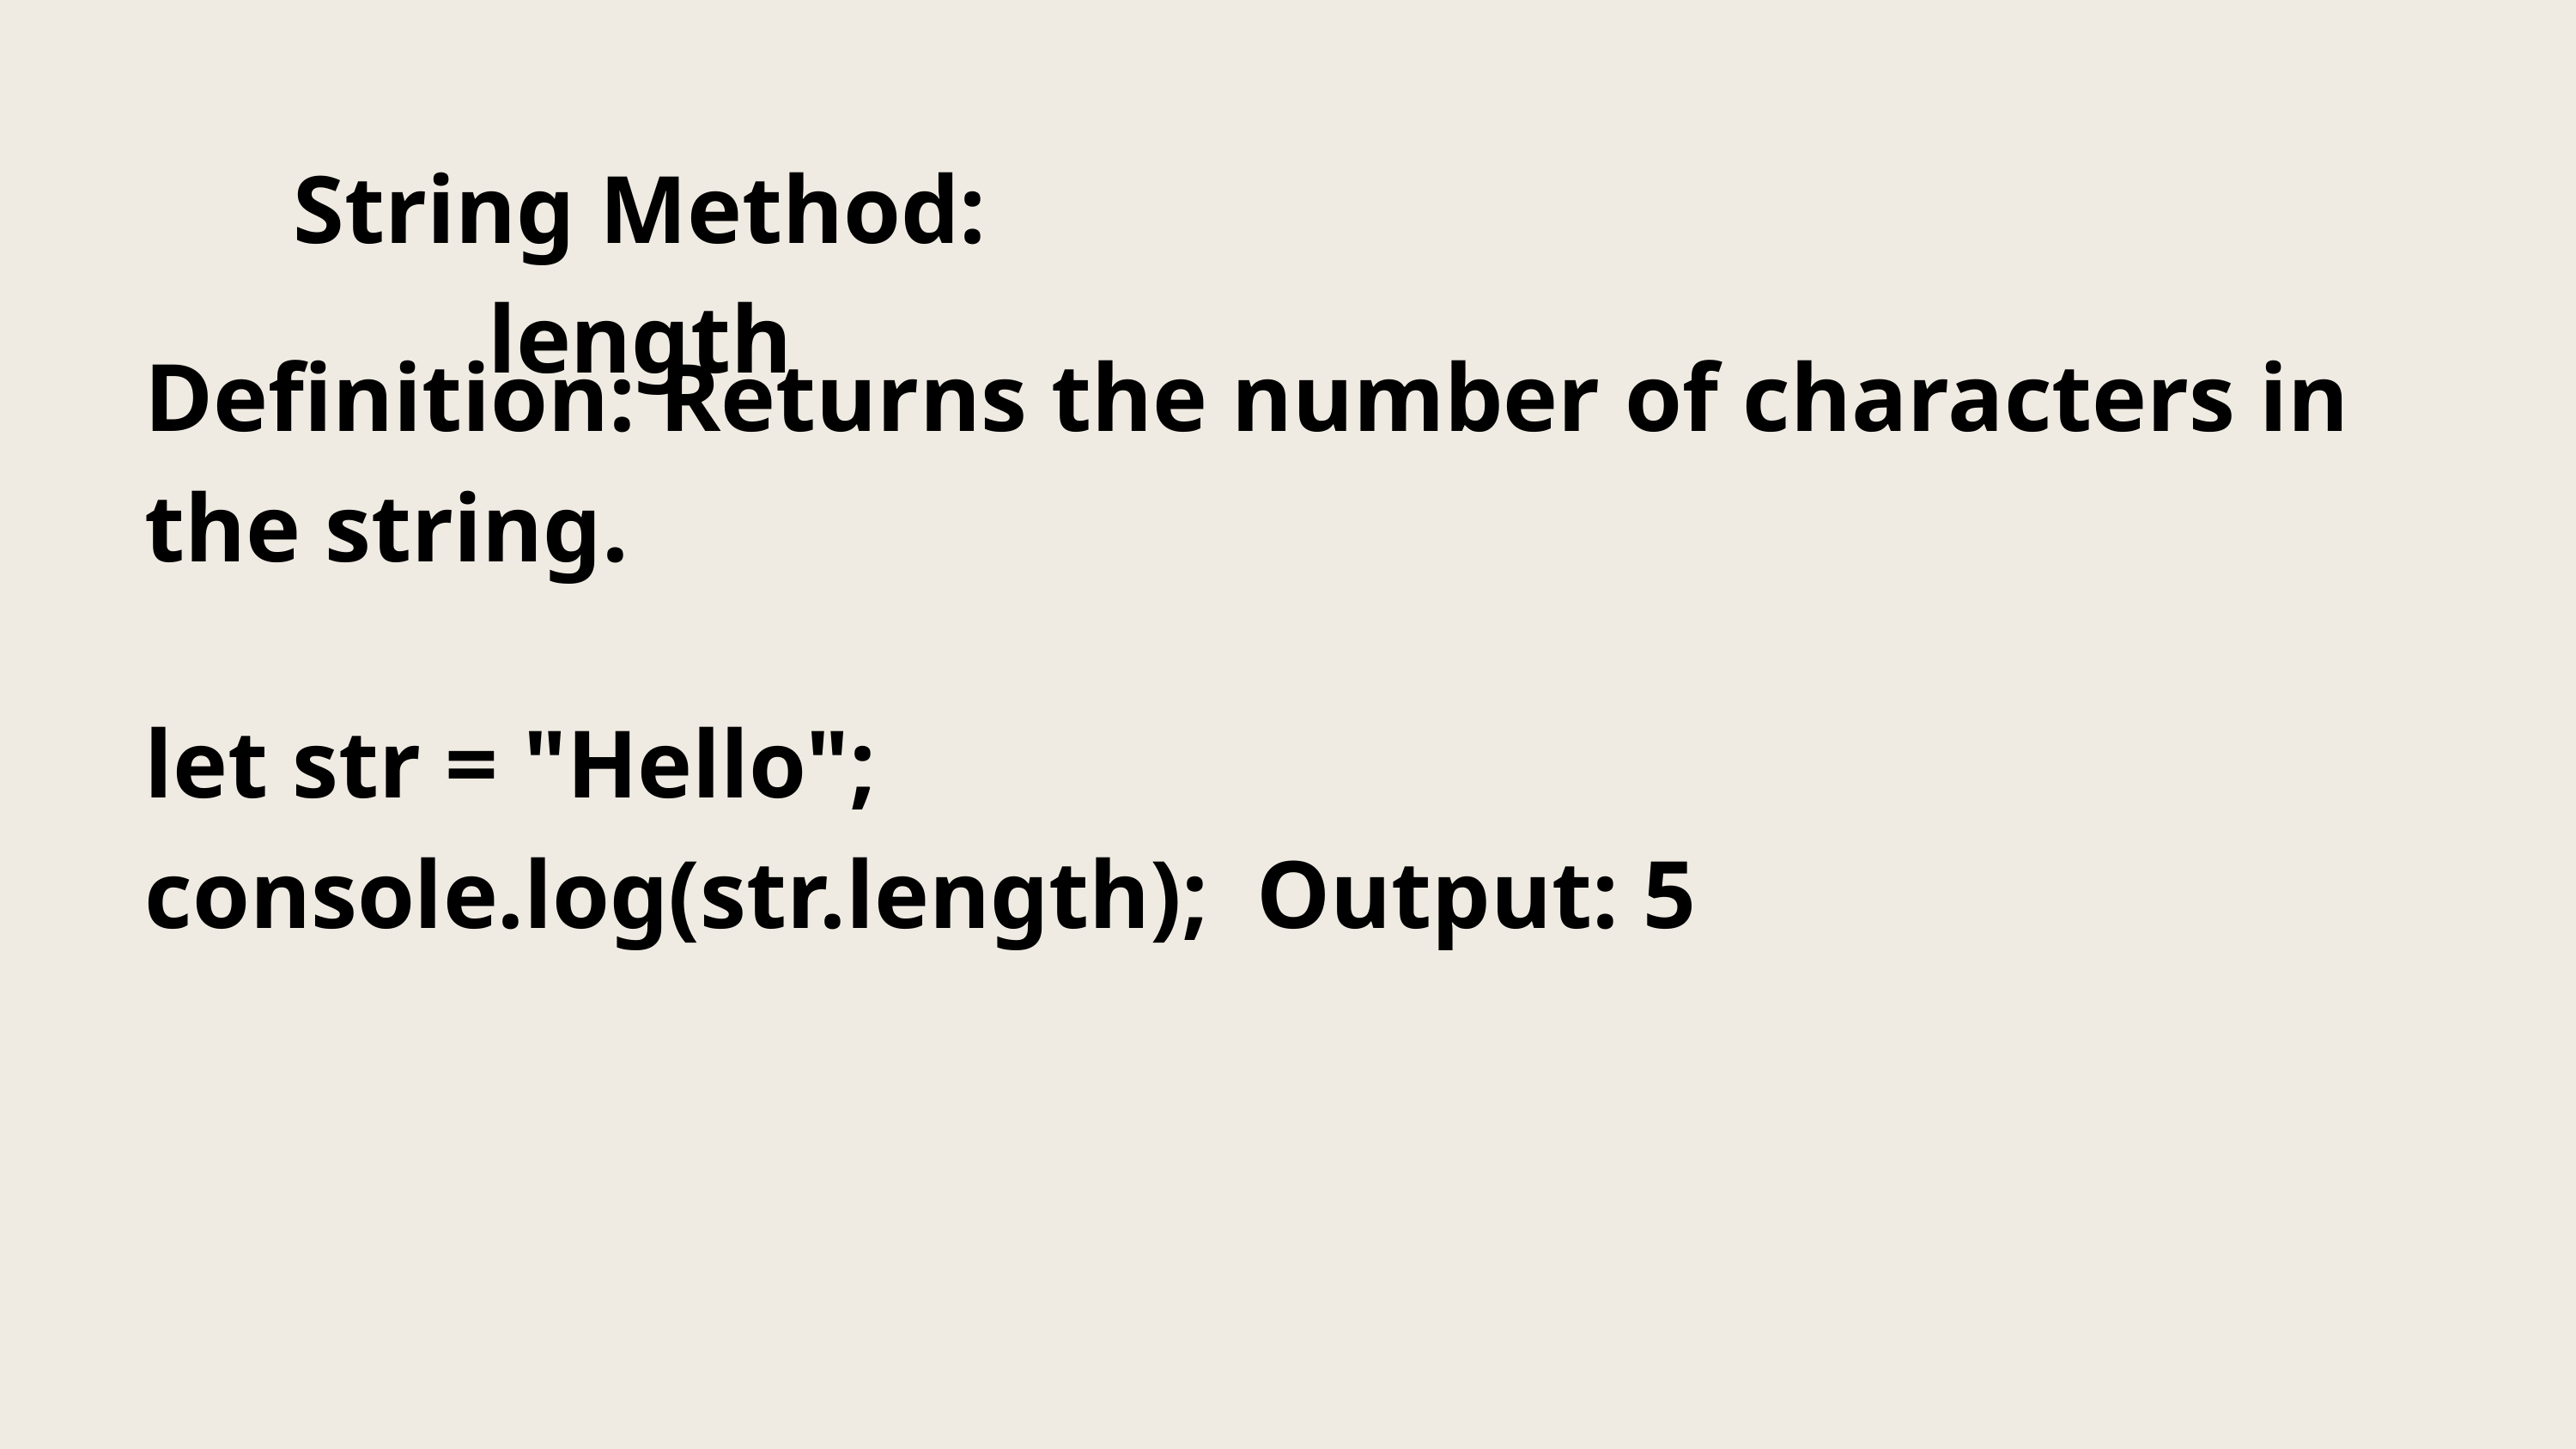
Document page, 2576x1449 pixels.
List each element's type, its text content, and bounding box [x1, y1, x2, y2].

text_box let str = "Hello"; console.log(str.length); Output: 5 [144, 686, 2523, 947]
text_box Definition: Returns the number of characters in the string. [144, 319, 2523, 580]
text_box String Method: length [144, 131, 1135, 319]
